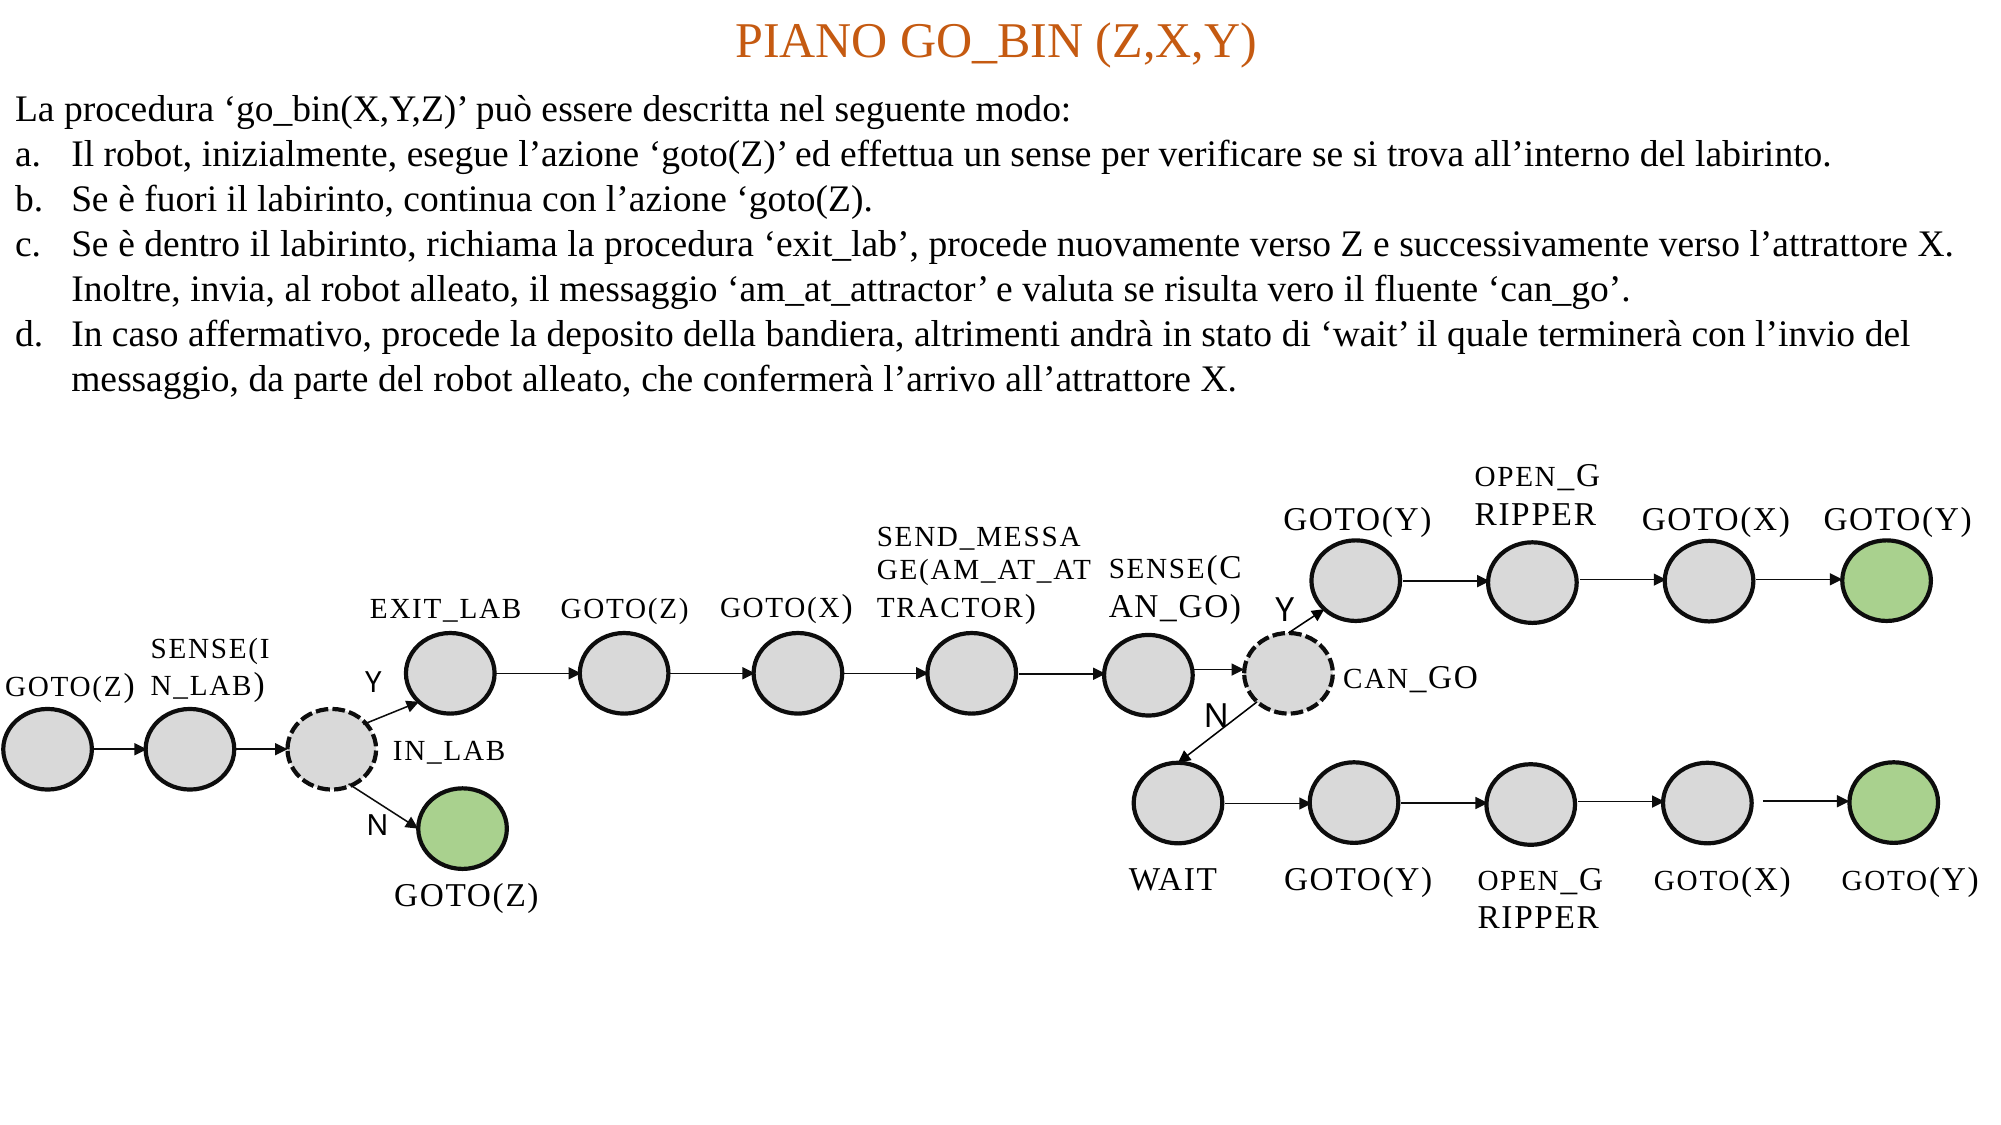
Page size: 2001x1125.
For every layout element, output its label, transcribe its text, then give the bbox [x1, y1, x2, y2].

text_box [2, 452, 2000, 938]
text_box La procedura ‘go_bin(X,Y,Z)’ può essere descritta nel seguente modo: Il robot, inizialmente, esegue l’azione ‘goto(Z)’ ed effettua un sense per verificare se si trova all’interno del labirinto. Se è fuori il labirinto, continua con l’azione ‘goto(Z). Se è dentro il labirinto, richiama la procedura ‘exit_lab’, procede nuovamente verso Z e successivamente verso l’attrattore X. Inoltre, invia, al robot alleato, il messaggio ‘am_at_attractor’ e valuta se risulta vero il fluente ‘can_go’. In caso affermativo, procede la deposito della bandiera, altrimenti andrà in stato di ‘wait’ il quale terminerà con l’invio del messaggio, da parte del robot alleato, che confermerà l’arrivo all’attrattore X. [0, 76, 2000, 407]
text_box PIANO GO_BIN (Z,X,Y) [0, 0, 2000, 75]
